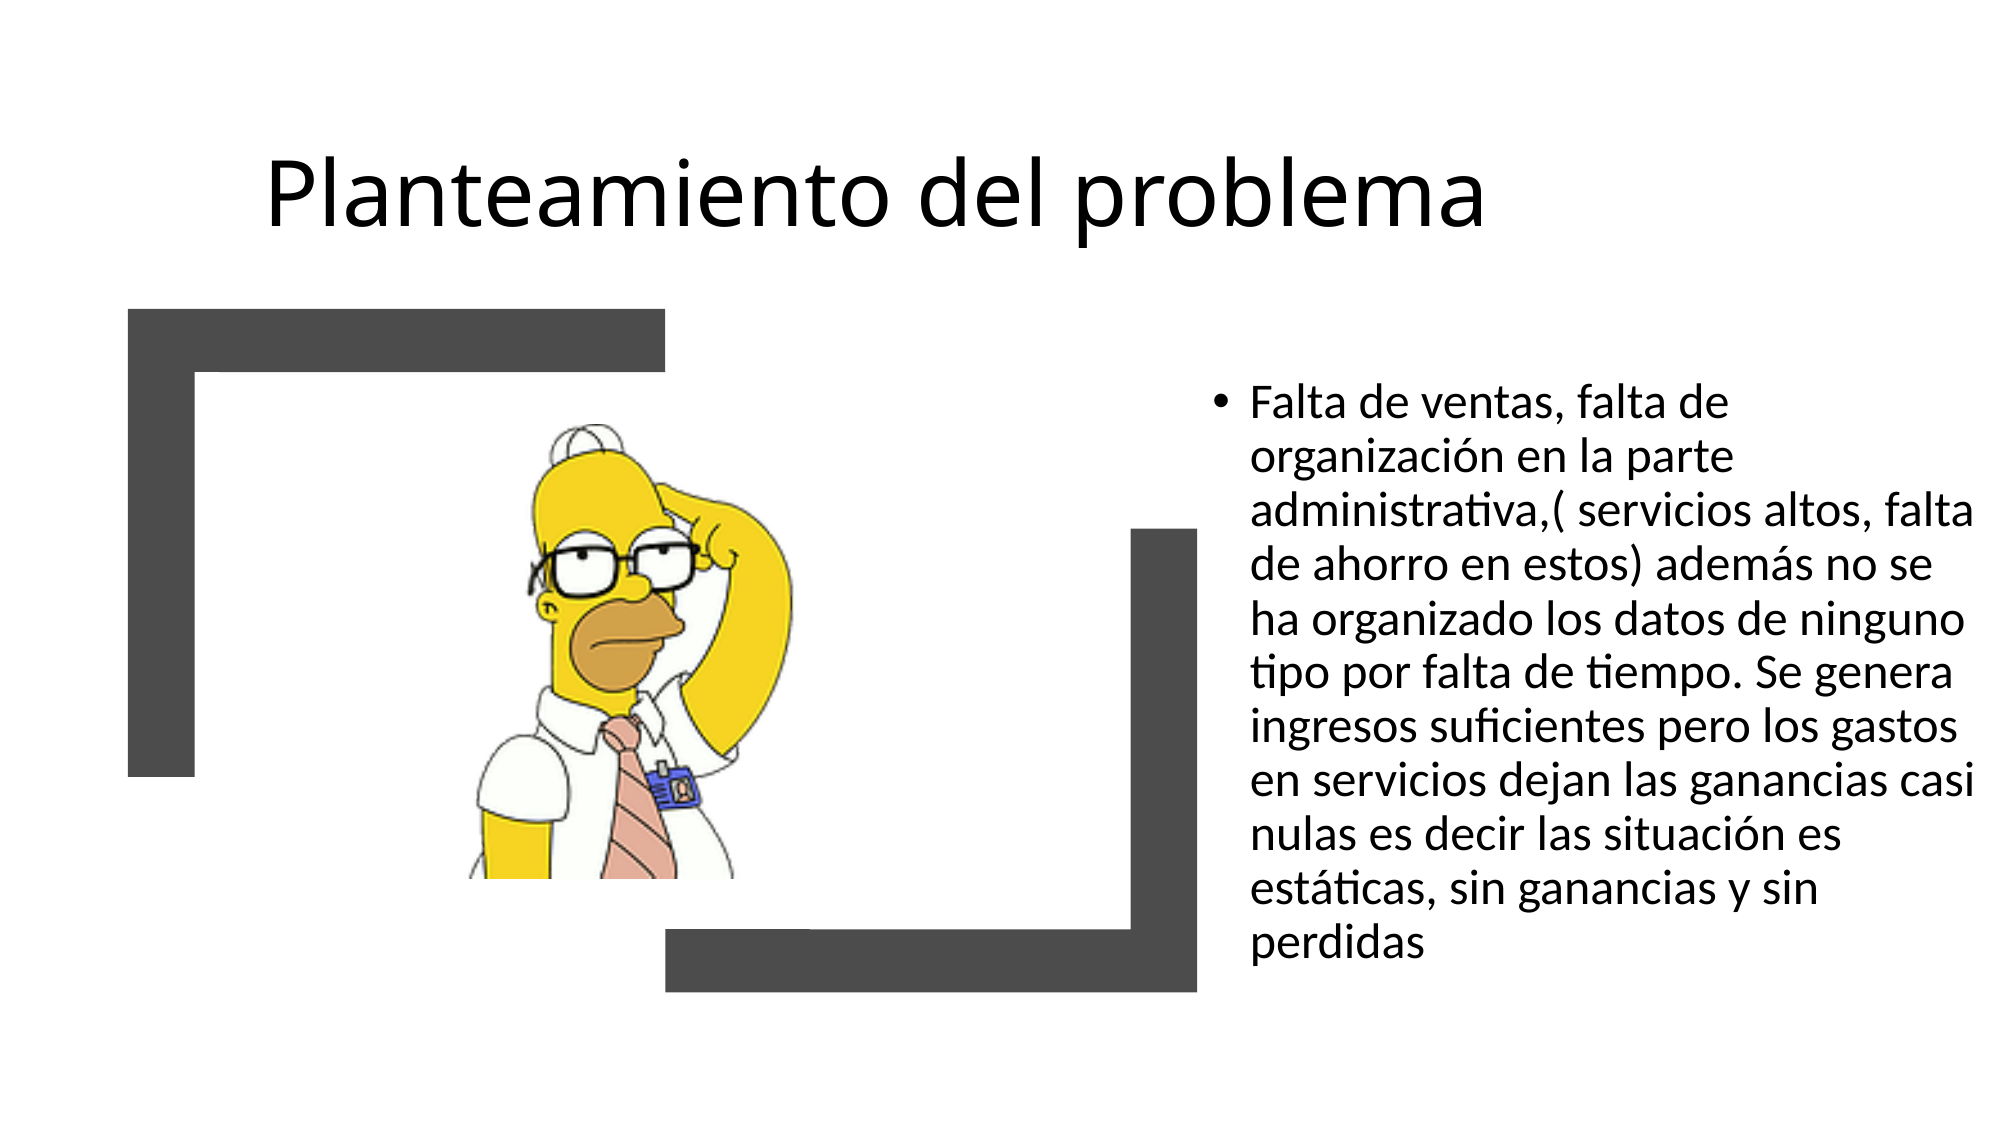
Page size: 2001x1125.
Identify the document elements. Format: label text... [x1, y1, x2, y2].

title Planteamiento del problema [248, 84, 1872, 254]
text_box [127, 308, 666, 777]
text_box [665, 528, 1198, 993]
list Falta de ventas, falta de organización en la parte administrativa,( servicios altos, falta de ahorro en estos) además no se ha organizado los datos de ninguno tipo por falta de tiempo. Se genera ingresos suficientes pero los gastos en servicios dejan las ganancias casi nulas es decir las situación es estáticas, sin ganancias y sin perdidas [1197, 362, 2000, 983]
picture [290, 424, 971, 879]
